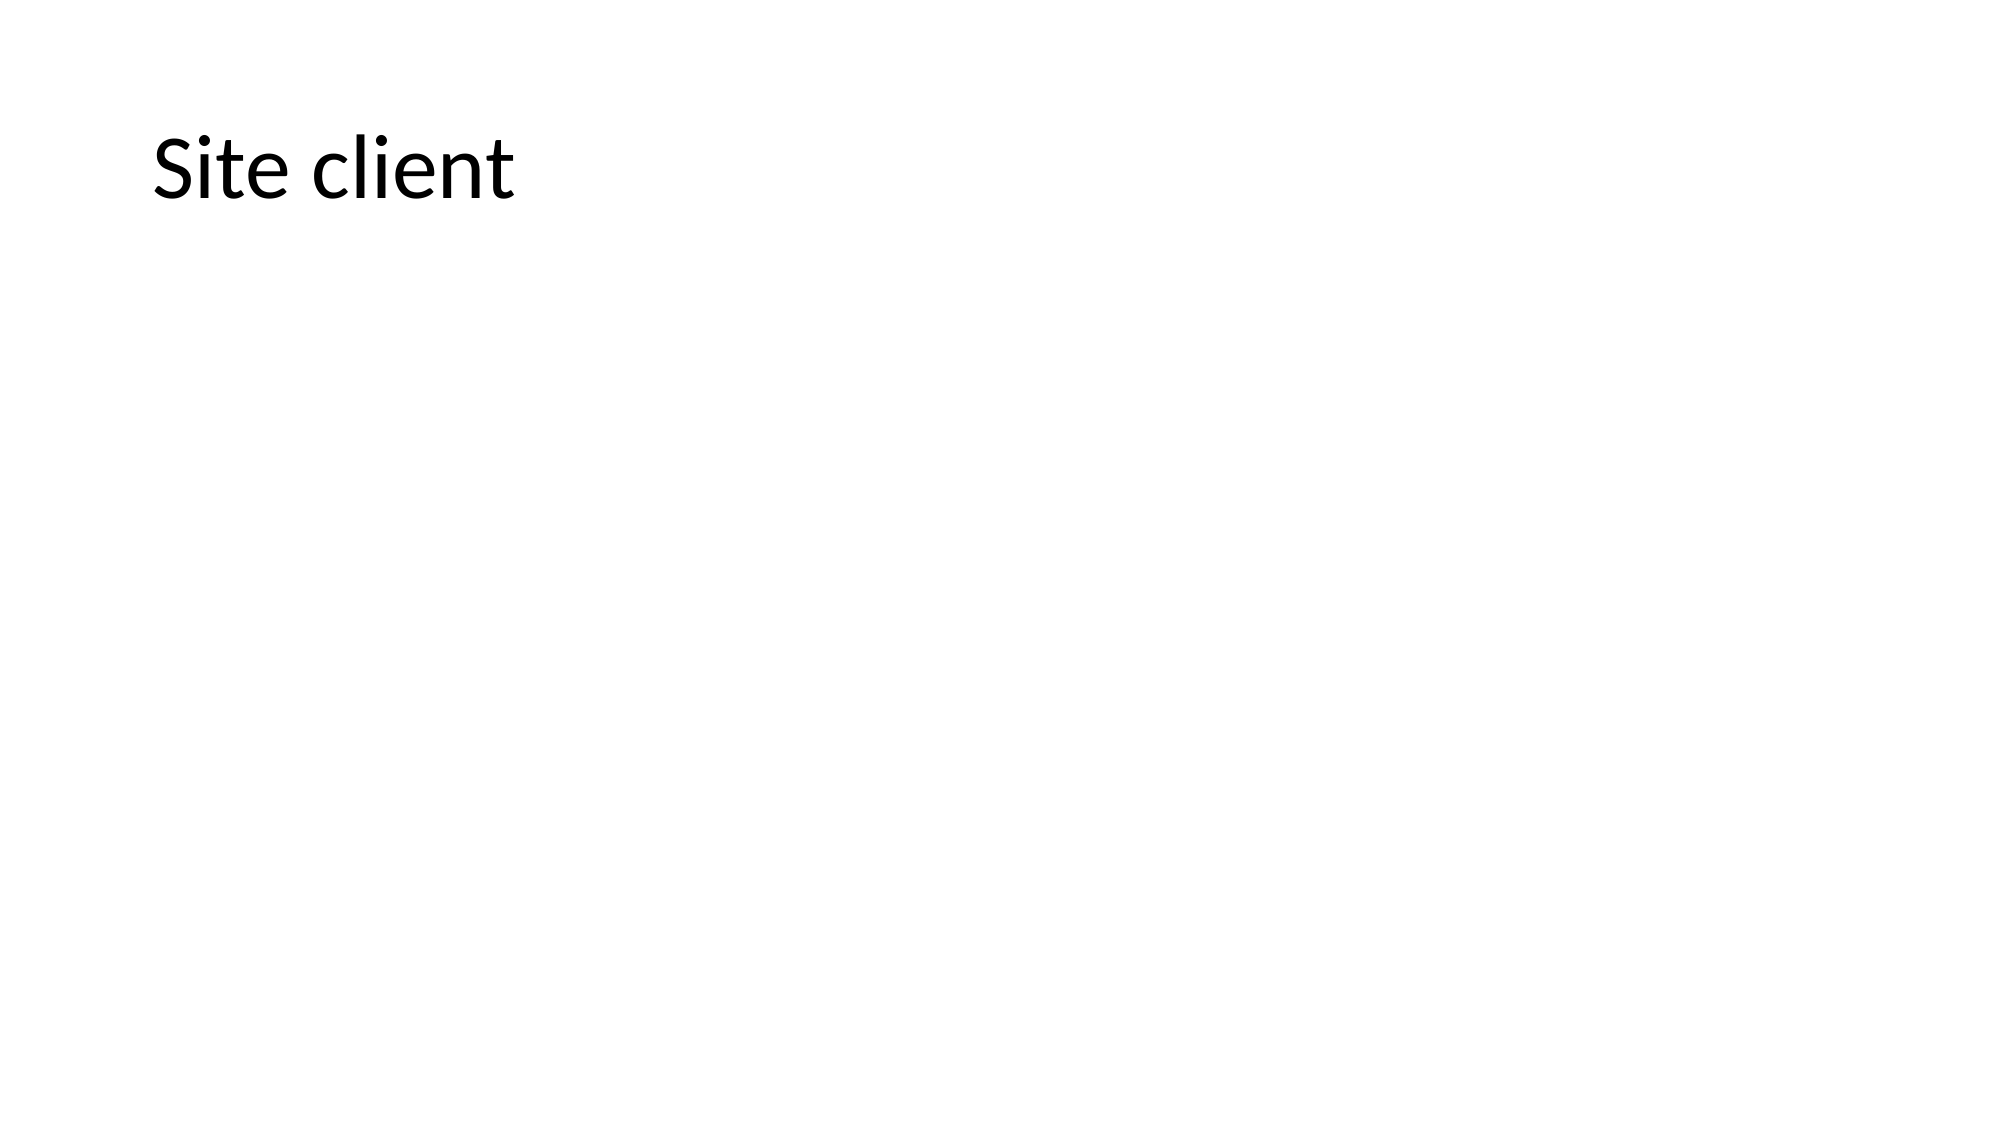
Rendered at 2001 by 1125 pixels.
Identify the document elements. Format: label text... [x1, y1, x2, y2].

title Site client [137, 59, 1863, 278]
